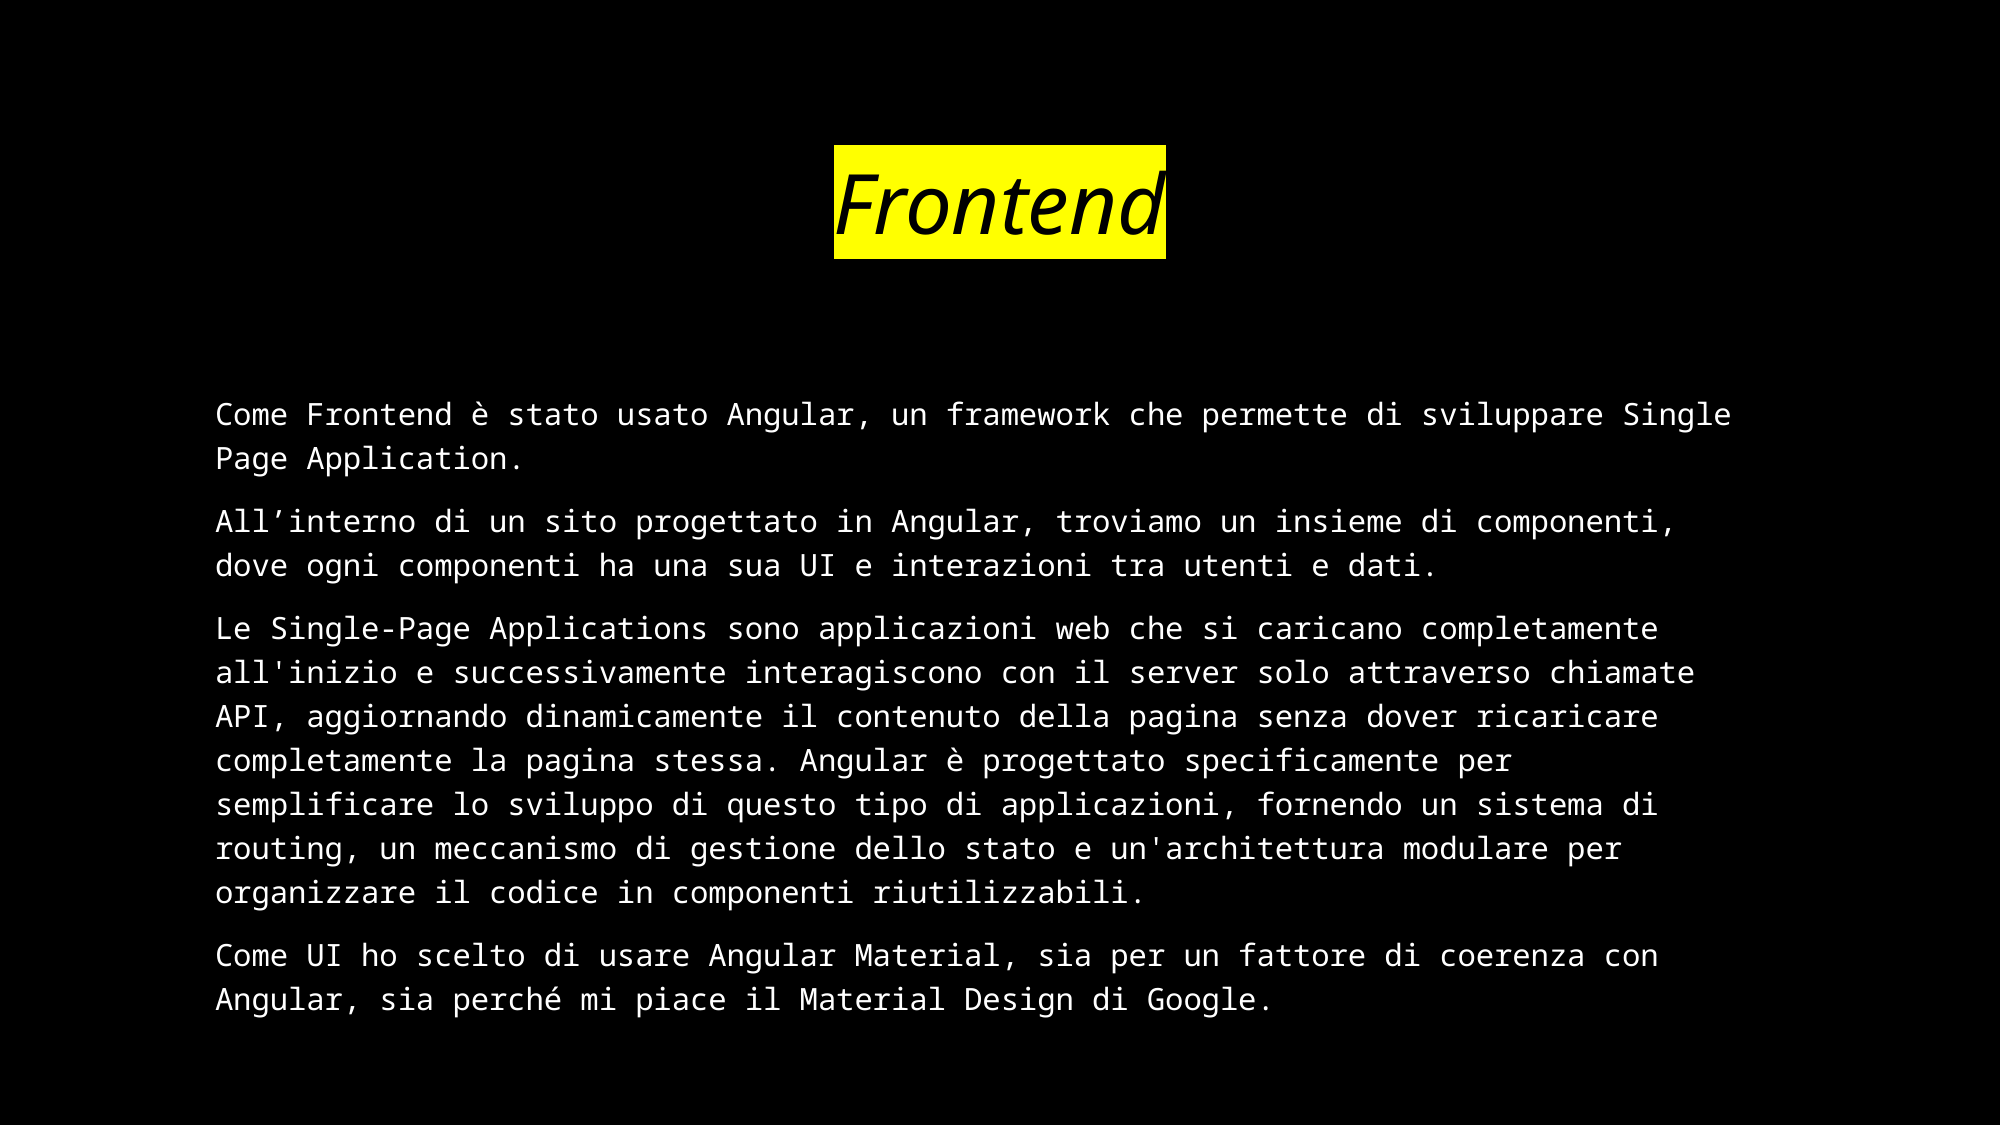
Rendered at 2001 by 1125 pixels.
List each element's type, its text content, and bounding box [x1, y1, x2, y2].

title Frontend [221, 0, 1779, 259]
list Come Frontend è stato usato Angular, un framework che permette di sviluppare Single Page Application. All’interno di un sito progettato in Angular, troviamo un insieme di componenti, dove ogni componenti ha una sua UI e interazioni tra utenti e dati. Le Single-Page Applications sono applicazioni web che si caricano completamente all'inizio e successivamente interagiscono con il server solo attraverso chiamate API, aggiornando dinamicamente il contenuto della pagina senza dover ricaricare completamente la pagina stessa. Angular è progettato specificamente per semplificare lo sviluppo di questo tipo di applicazioni, fornendo un sistema di routing, un meccanismo di gestione dello stato e un'architettura modulare per organizzare il codice in componenti riutilizzabili. Come UI ho scelto di usare Angular Material, sia per un fattore di coerenza con Angular, sia perché mi piace il Material Design di Google. [200, 380, 1758, 1038]
